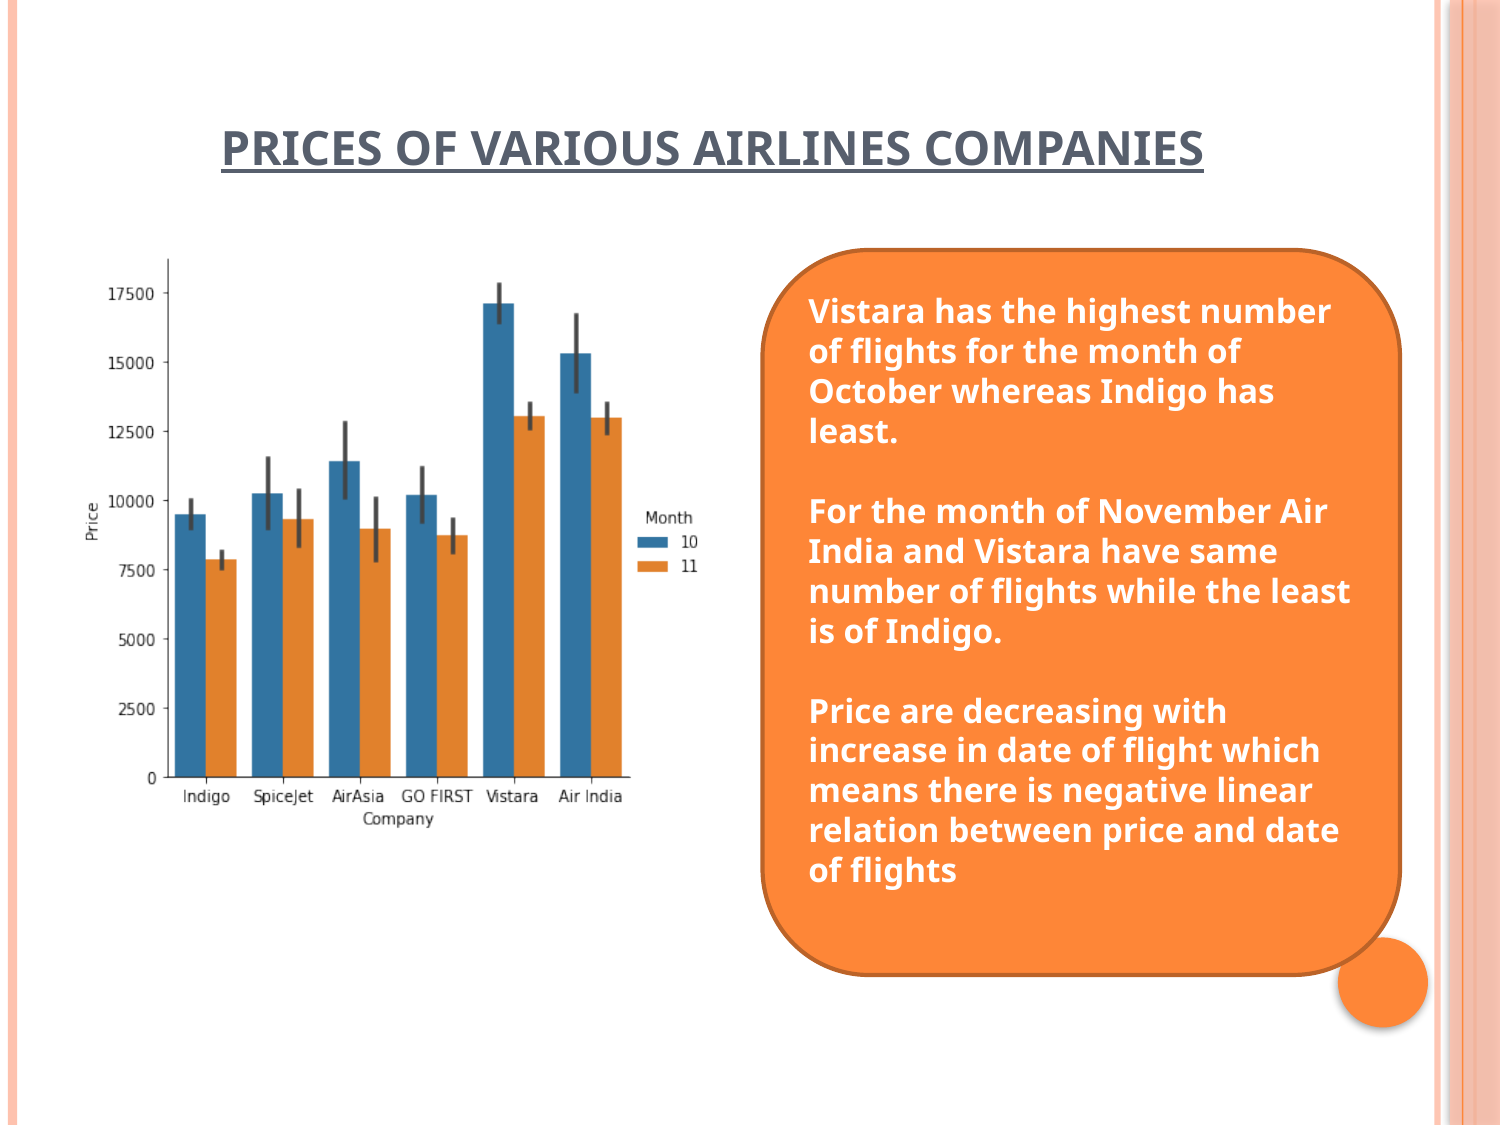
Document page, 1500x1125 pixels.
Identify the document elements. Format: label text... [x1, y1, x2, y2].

title Prices of Various Airlines Companies [99, 75, 1325, 183]
text_box Vistara has the highest number of flights for the month of October whereas Indigo has least. For the month of November Air India and Vistara have same number of flights while the least is of Indigo. Price are decreasing with increase in date of flight which means there is negative linear relation between price and date of flights [760, 247, 1403, 978]
picture [74, 249, 713, 838]
